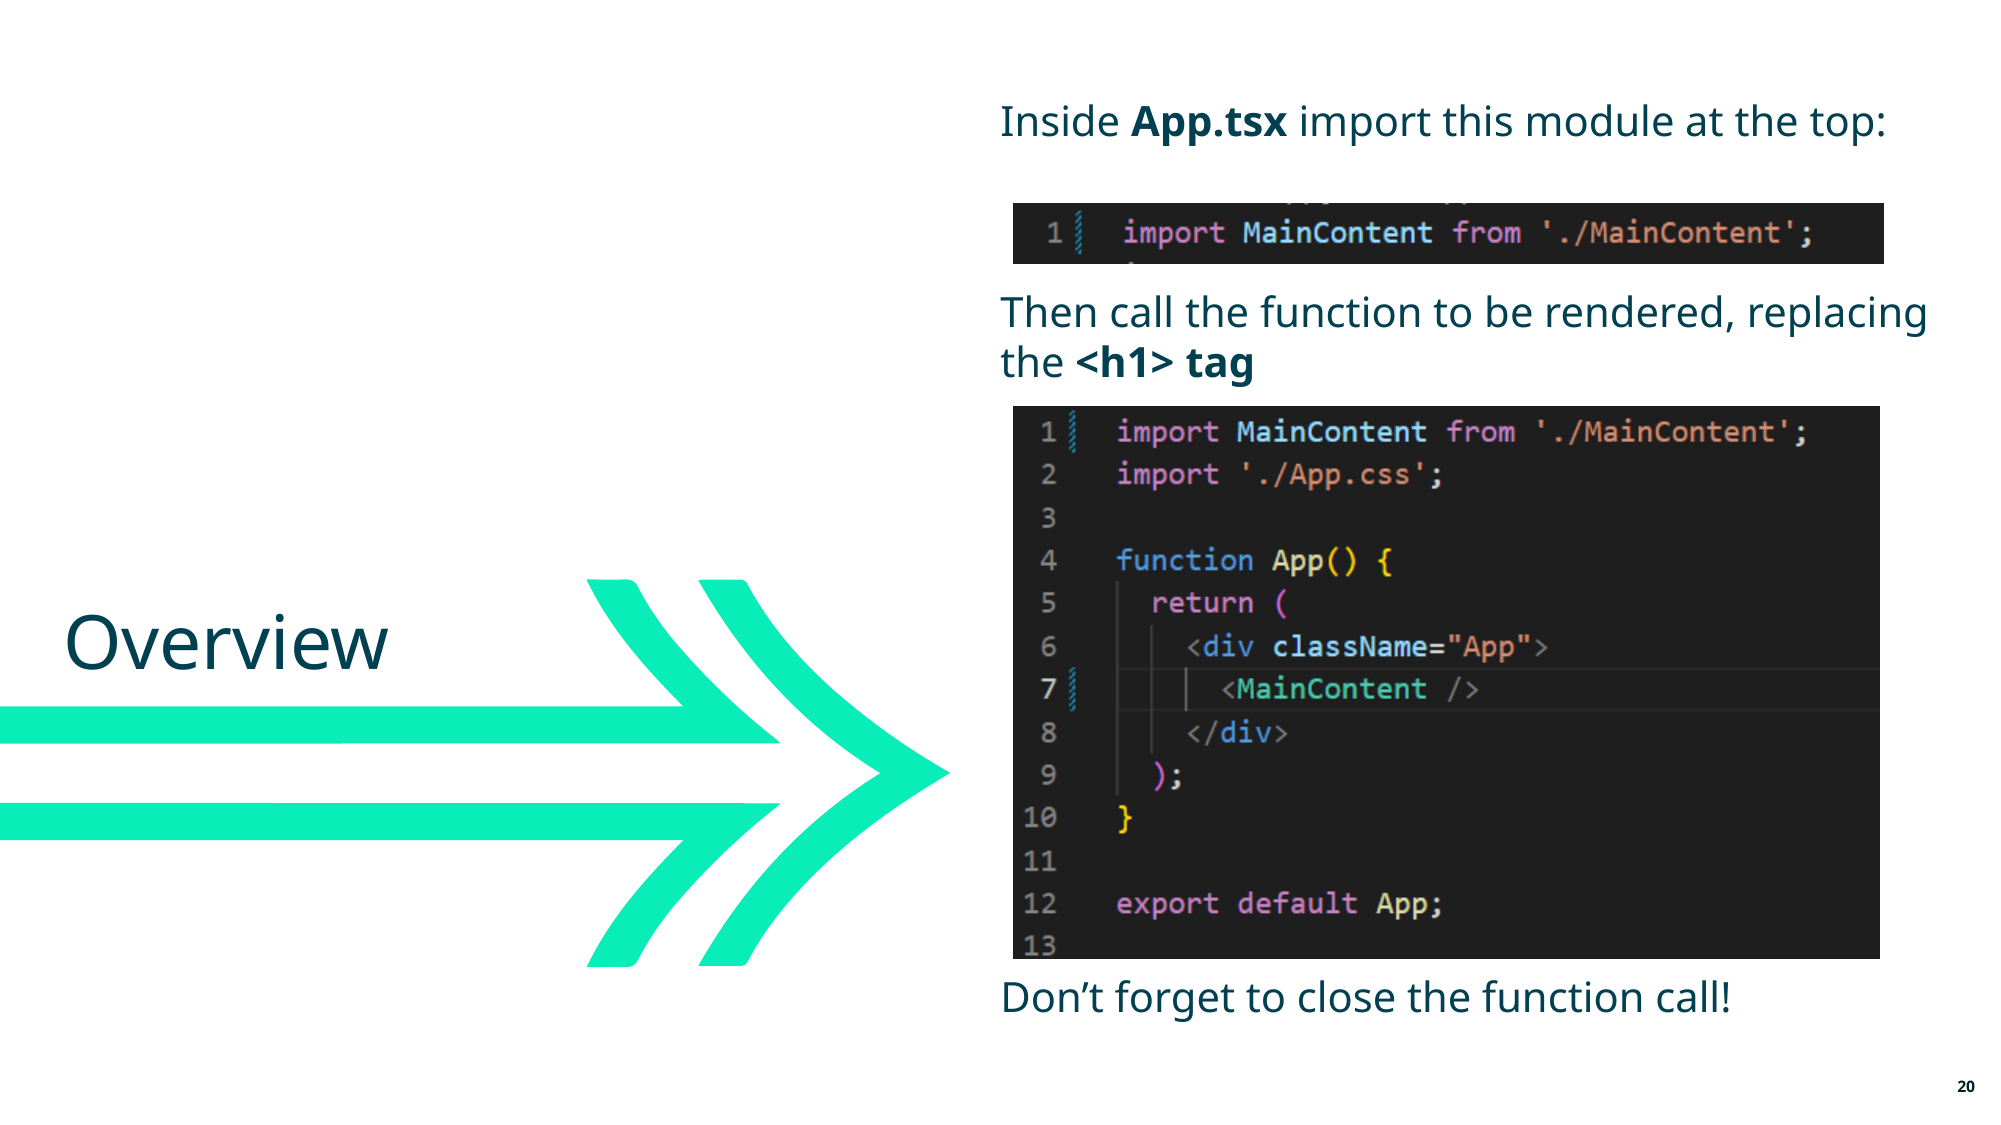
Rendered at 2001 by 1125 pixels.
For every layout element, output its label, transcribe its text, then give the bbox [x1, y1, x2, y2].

picture [1013, 203, 1884, 264]
slide_number 20 [1846, 1068, 1976, 1098]
list Inside App.tsx import this module at the top: Then call the function to be rendered, replacing the <h1> tag Don’t forget to close the function call! [1000, 95, 1939, 1063]
list Overview [63, 205, 670, 685]
picture [1013, 406, 1880, 959]
